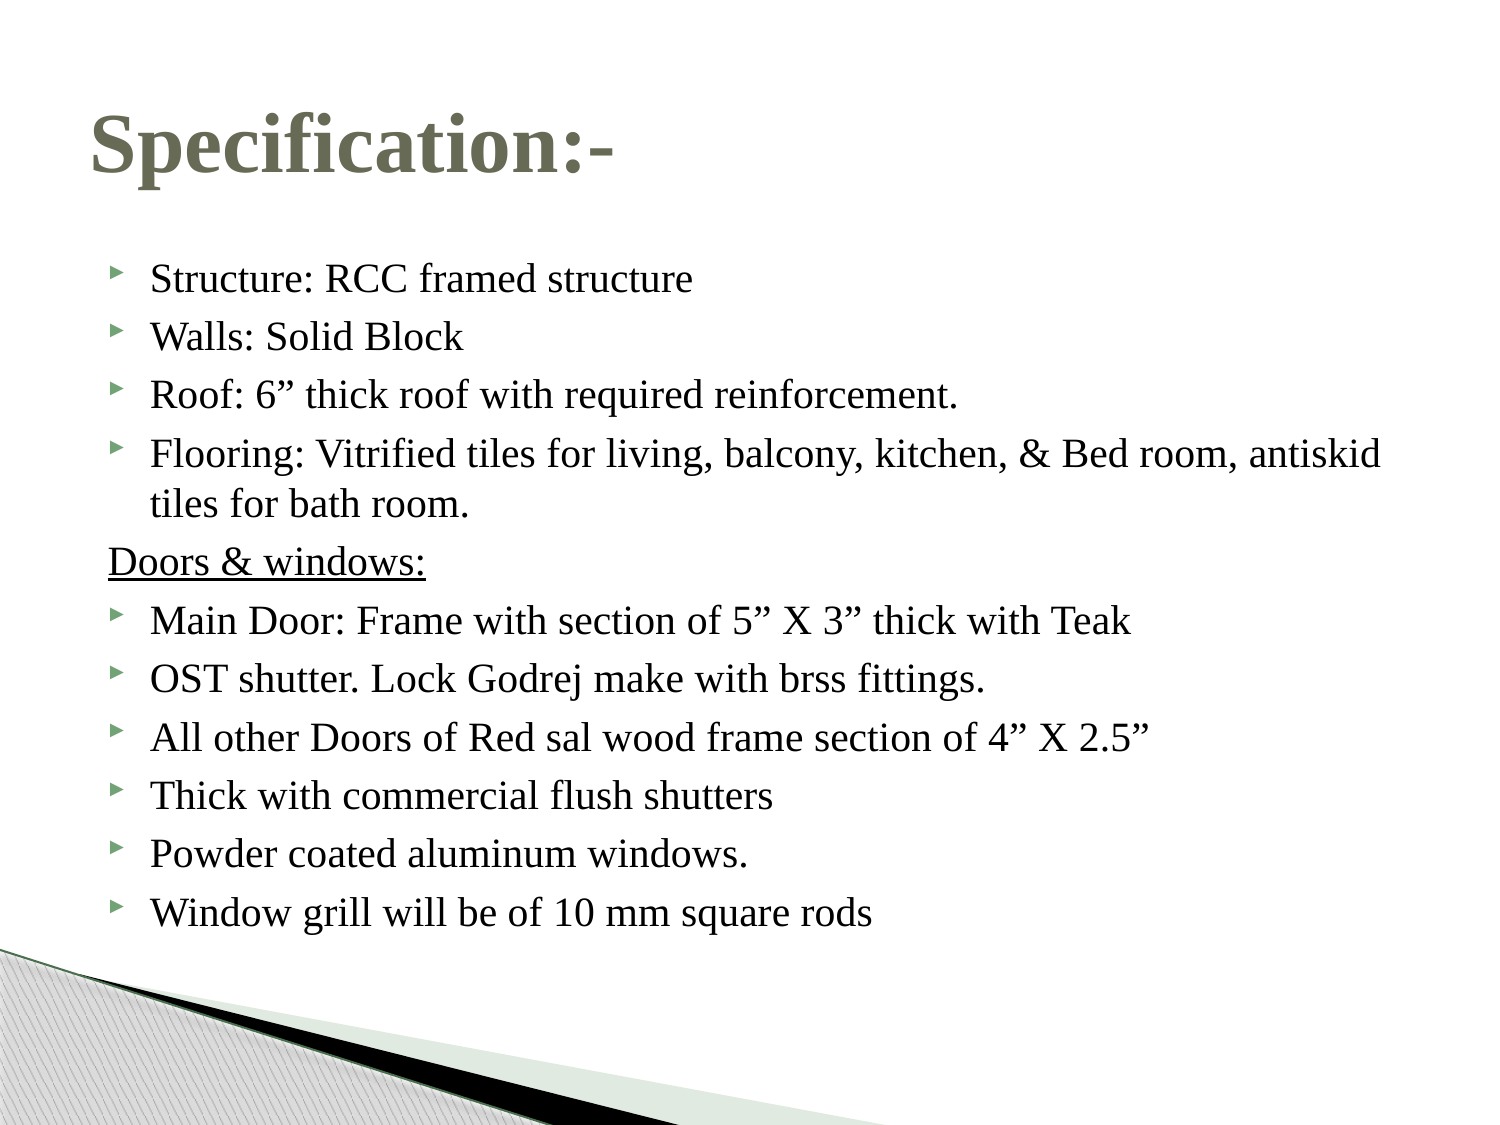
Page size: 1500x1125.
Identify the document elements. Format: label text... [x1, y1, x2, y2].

list Structure: RCC framed structure Walls: Solid Block Roof: 6” thick roof with required reinforcement. Flooring: Vitrified tiles for living, balcony, kitchen, & Bed room, antiskid tiles for bath room. Doors & windows: Main Door: Frame with section of 5” X 3” thick with Teak OST shutter. Lock Godrej make with brss fittings. All other Doors of Red sal wood frame section of 4” X 2.5” Thick with commercial flush shutters Powder coated aluminum windows. Window grill will be of 10 mm square rods [75, 243, 1425, 986]
title Specification:- [75, 45, 1425, 233]
